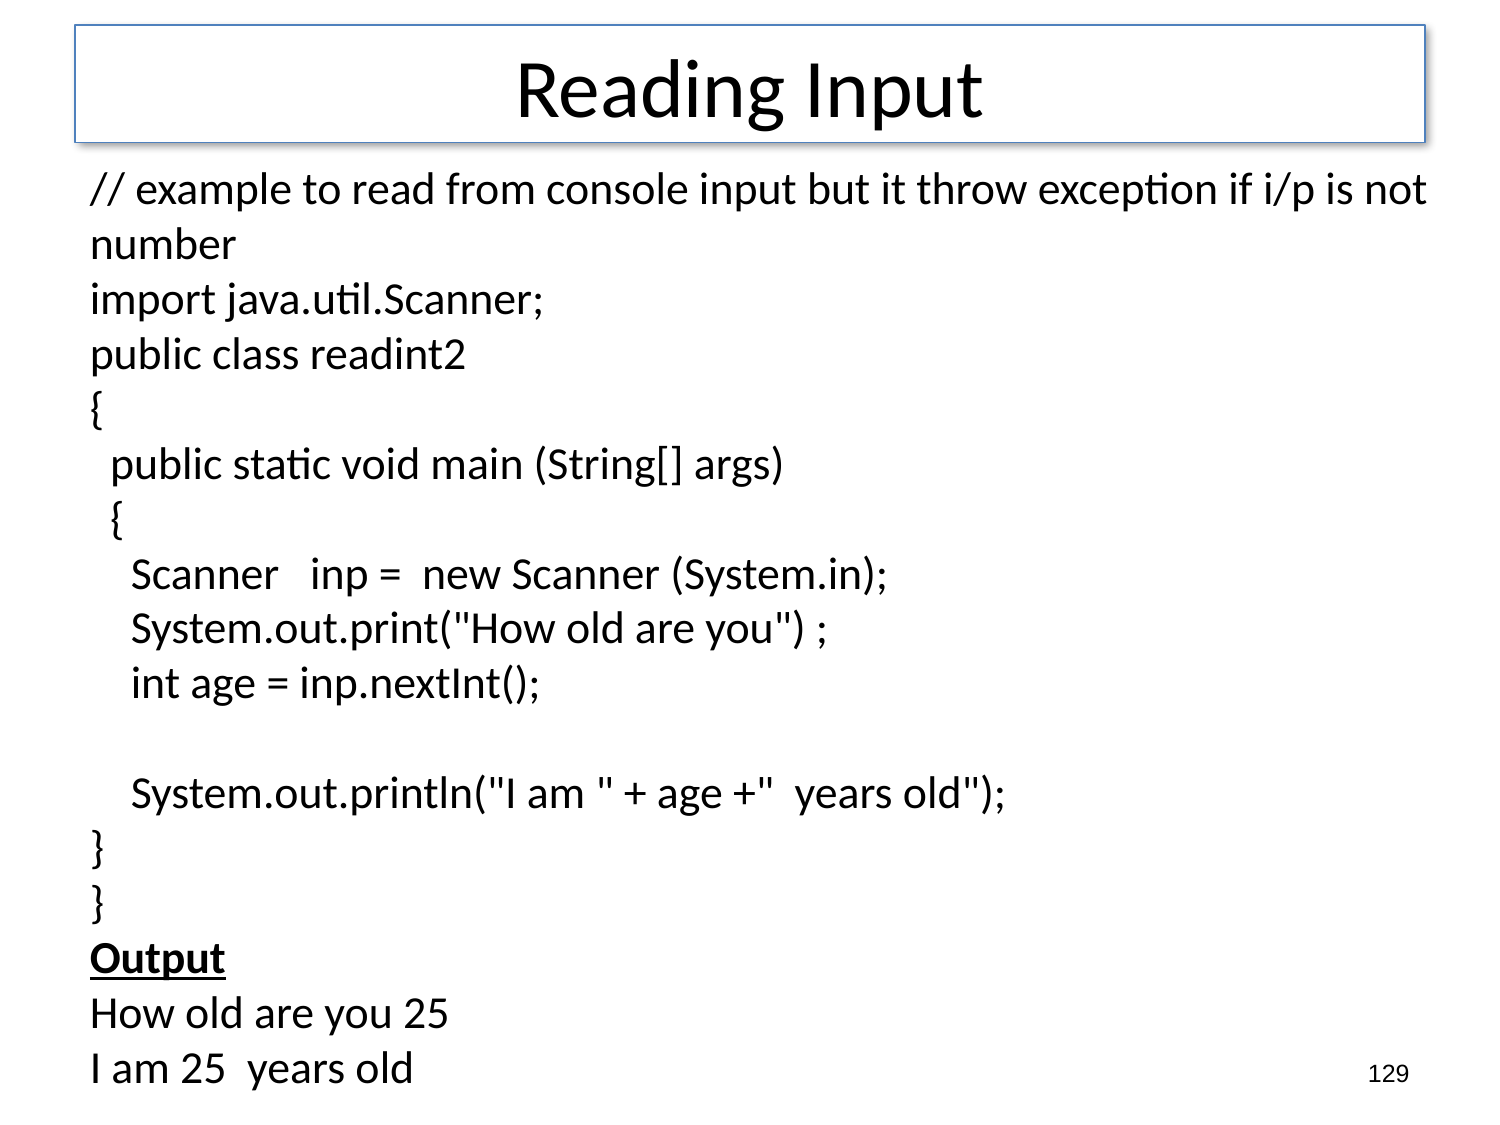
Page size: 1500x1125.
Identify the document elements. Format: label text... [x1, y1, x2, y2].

text_box [74, 137, 1425, 563]
text_box // example to read from console input but it throw exception if i/p is not number import java.util.Scanner; public class readint2 { public static void main (String[] args) { Scanner inp = new Scanner (System.in); System.out.print("How old are you") ; int age = inp.nextInt(); System.out.println("I am " + age +" years old"); } } Output How old are you 25 I am 25 years old [75, 151, 1475, 1125]
text_box Reading Input [74, 24, 1425, 137]
